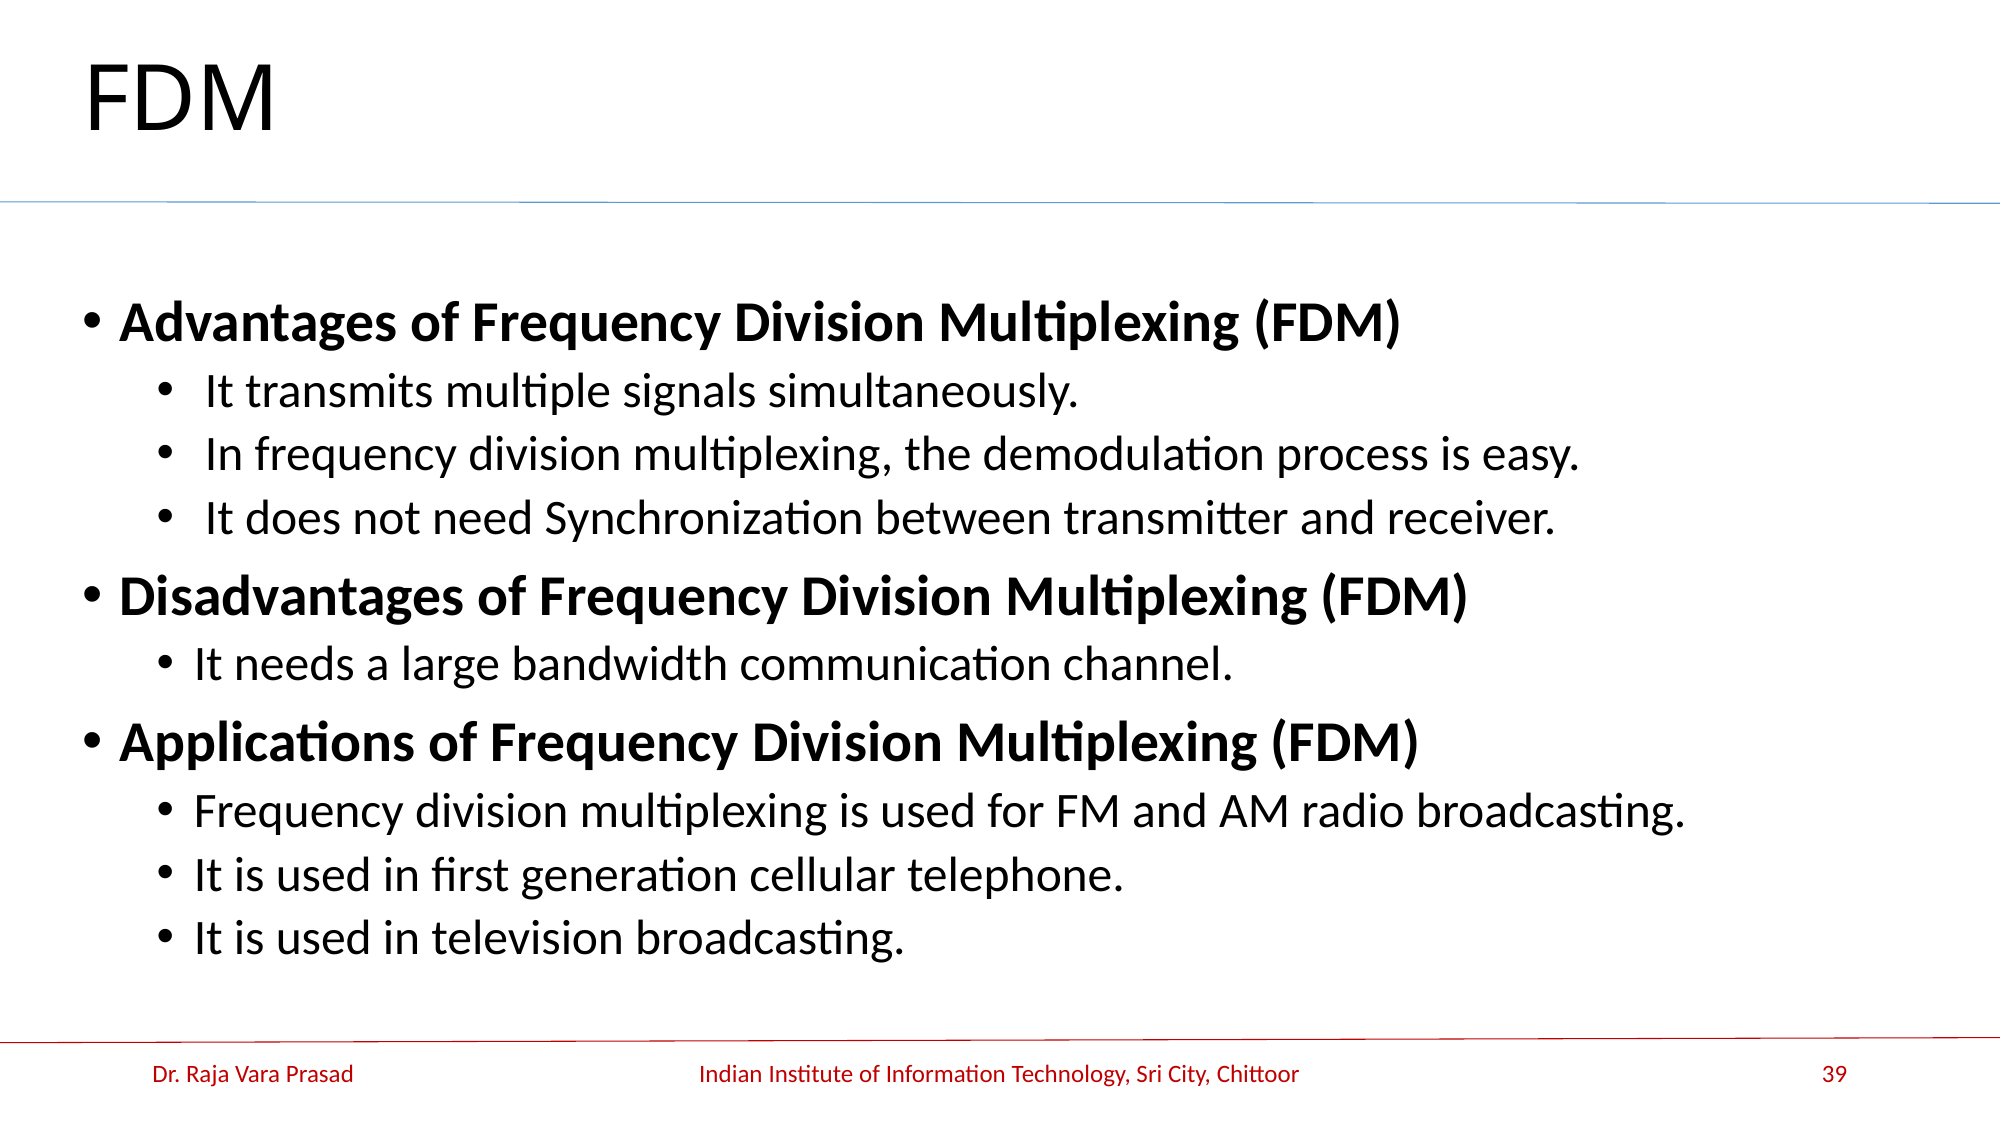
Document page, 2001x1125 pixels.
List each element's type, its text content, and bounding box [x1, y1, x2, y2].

title FDM [67, 3, 1944, 198]
footer Indian Institute of Information Technology, Sri City, Chittoor [662, 1043, 1338, 1103]
slide_number 39 [1412, 1043, 1863, 1103]
slide_number Dr. Raja Vara Prasad [137, 1043, 588, 1103]
list Advantages of Frequency Division Multiplexing (FDM) It transmits multiple signals simultaneously. In frequency division multiplexing, the demodulation process is easy. It does not need Synchronization between transmitter and receiver. Disadvantages of Frequency Division Multiplexing (FDM) It needs a large bandwidth communication channel. Applications of Frequency Division Multiplexing (FDM) Frequency division multiplexing is used for FM and AM radio broadcasting. It is used in first generation cellular telephone. It is used in television broadcasting. [67, 284, 1944, 976]
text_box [0, 1037, 2000, 1043]
